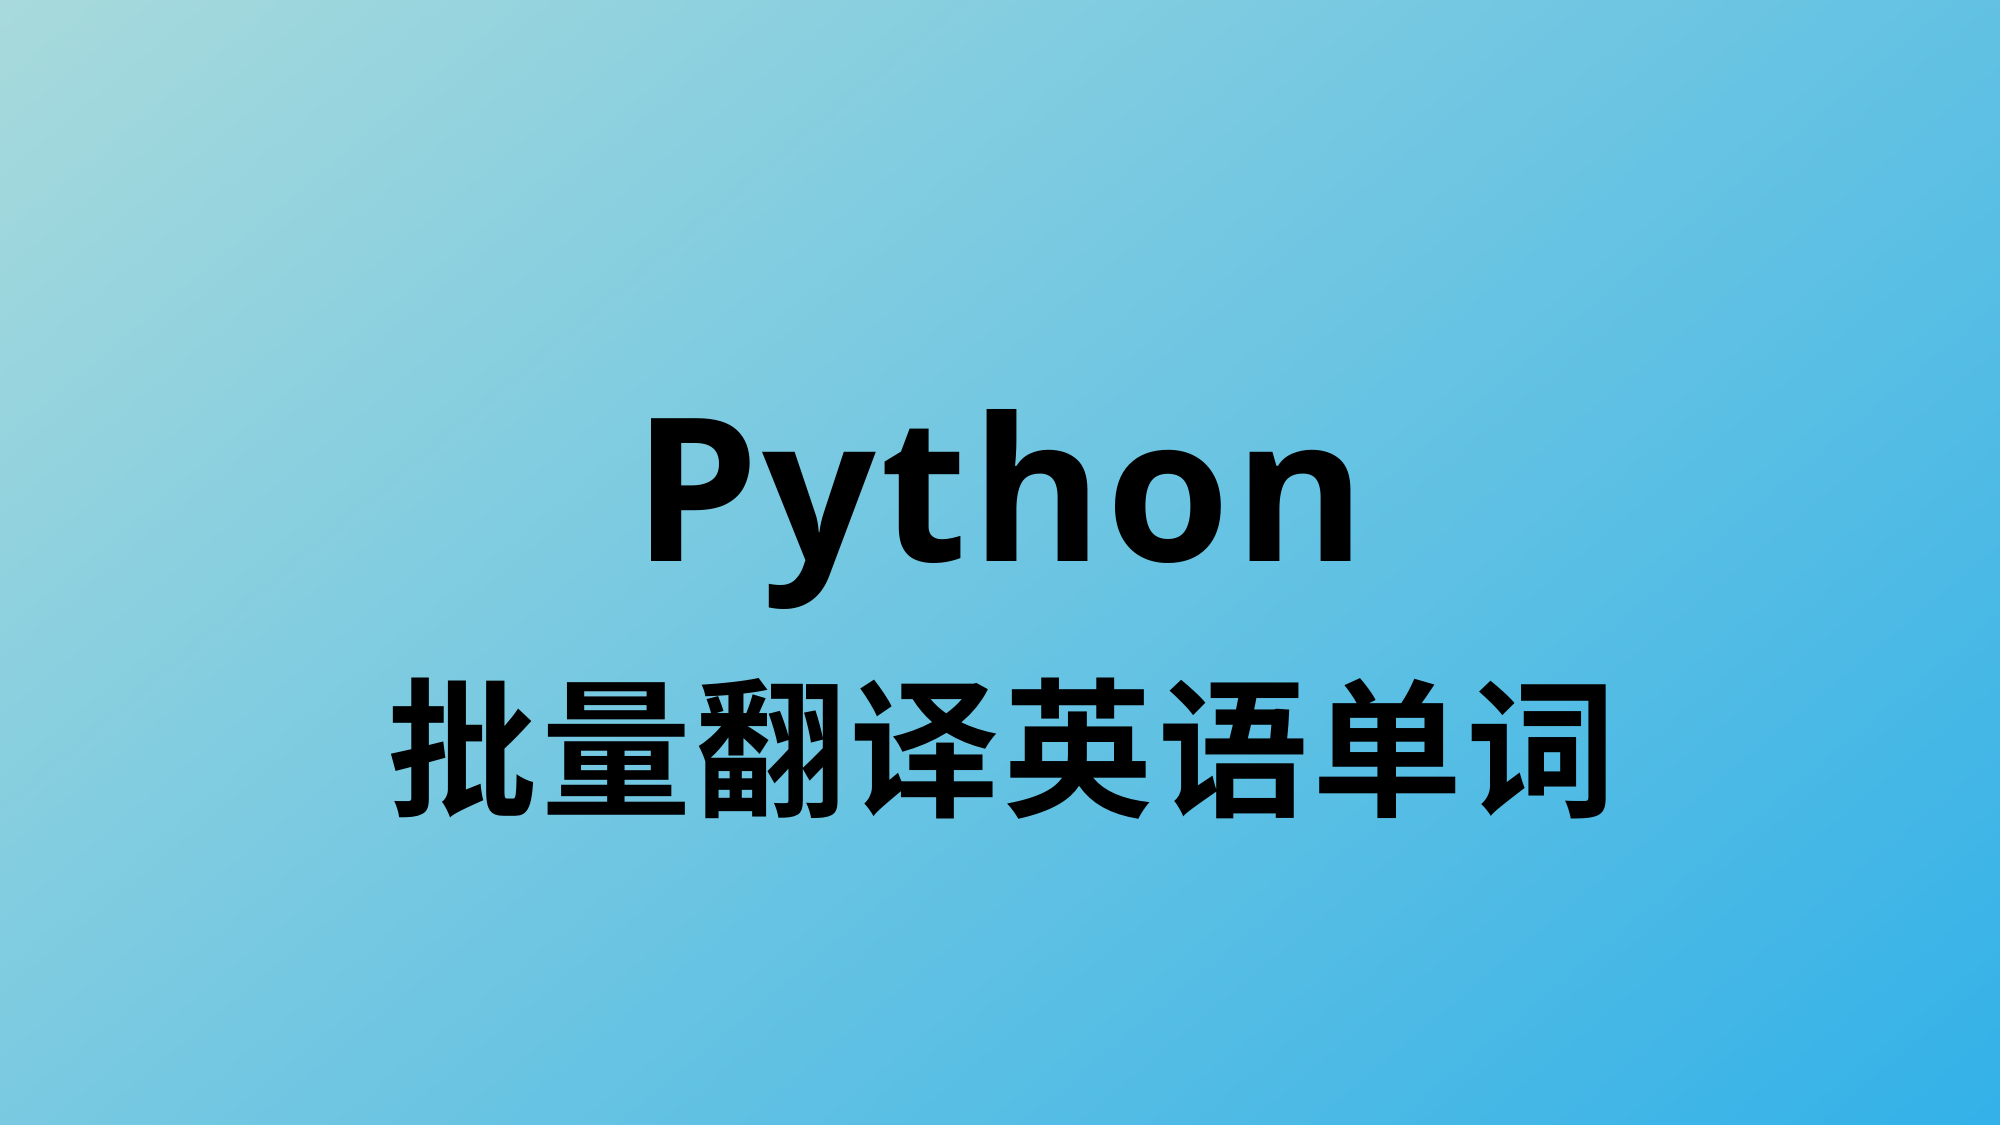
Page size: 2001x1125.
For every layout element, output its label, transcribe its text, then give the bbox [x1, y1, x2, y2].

title Python 批量翻译英语单词 [104, 179, 1896, 946]
